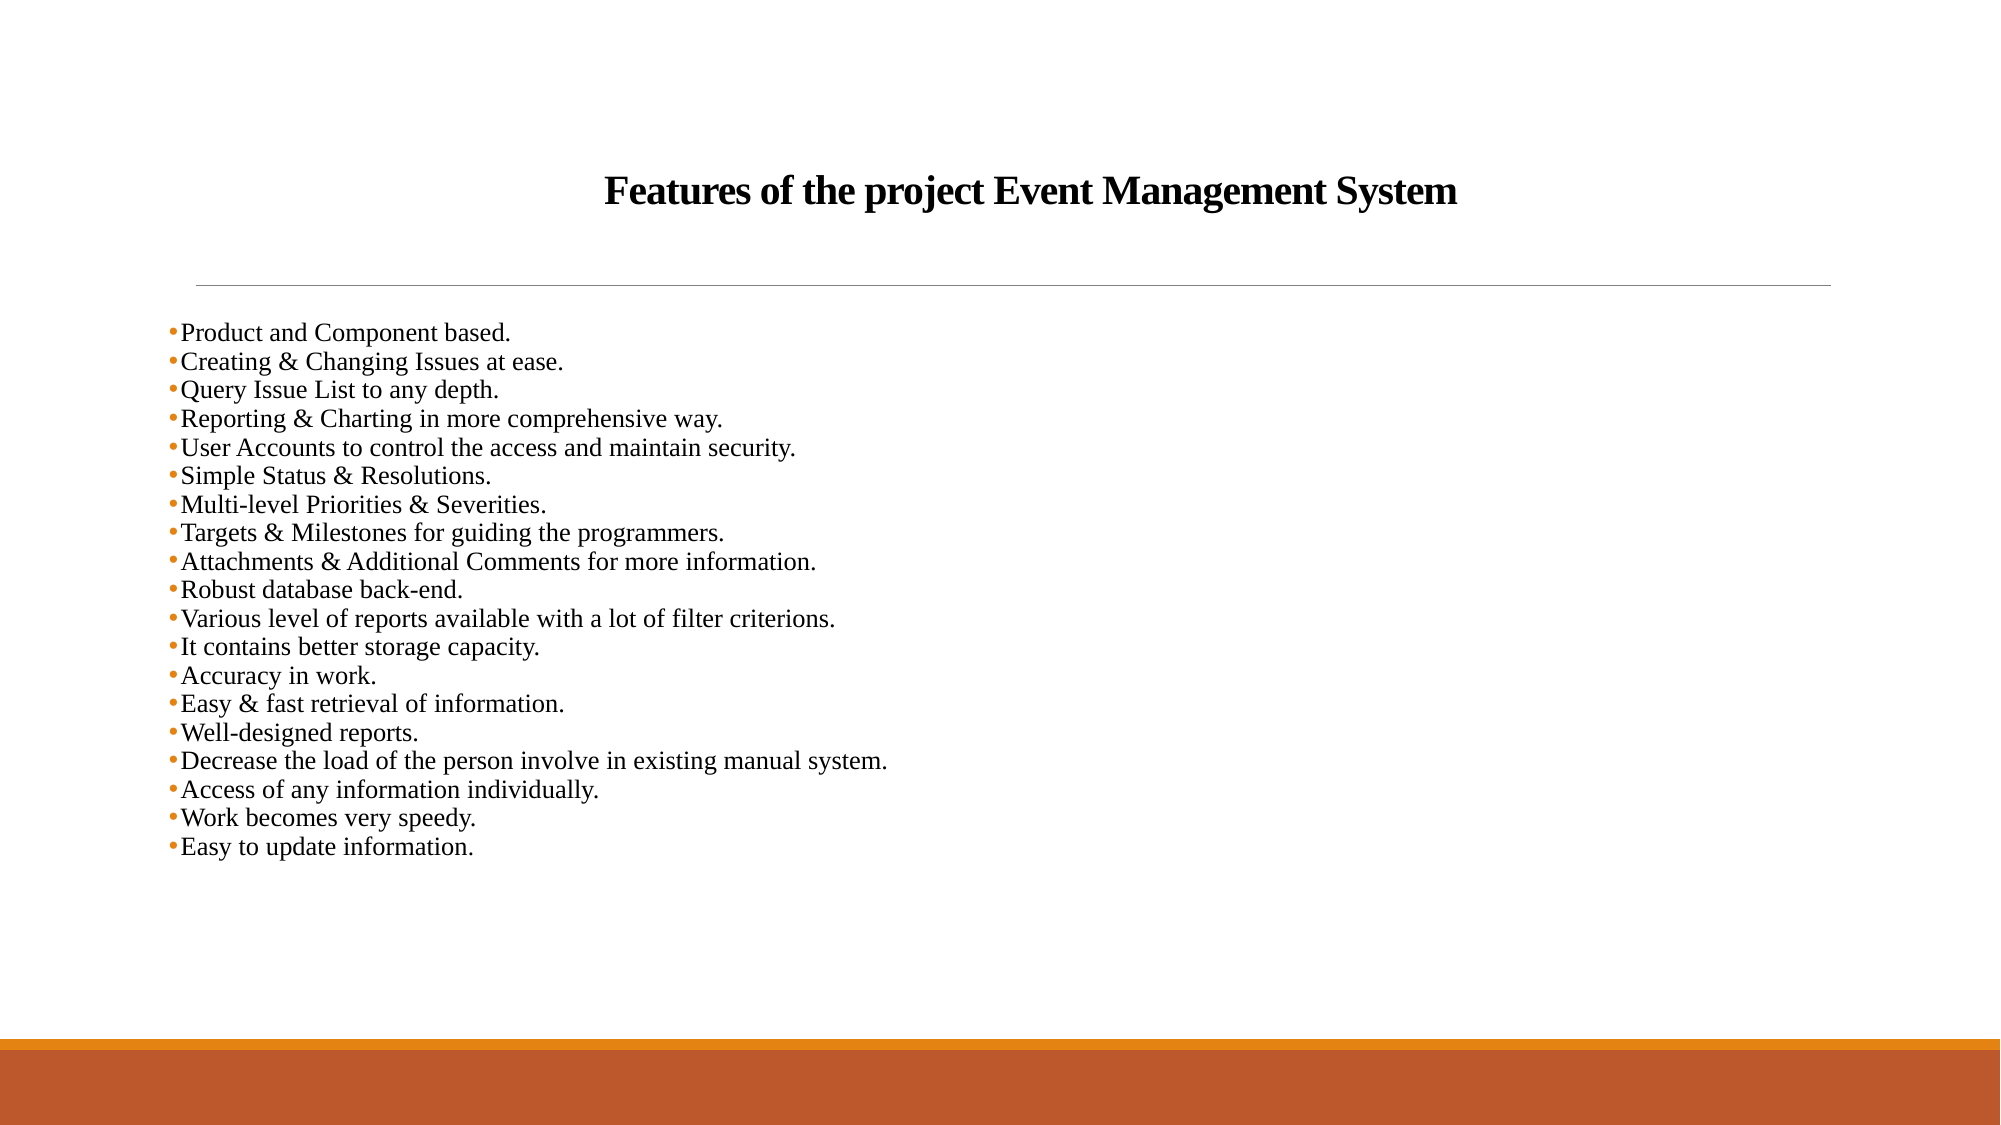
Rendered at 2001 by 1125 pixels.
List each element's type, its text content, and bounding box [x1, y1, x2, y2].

list Product and Component based. Creating & Changing Issues at ease. Query Issue List to any depth. Reporting & Charting in more comprehensive way. User Accounts to control the access and maintain security. Simple Status & Resolutions. Multi-level Priorities & Severities. Targets & Milestones for guiding the programmers. Attachments & Additional Comments for more information. Robust database back-end. Various level of reports available with a lot of filter criterions. It contains better storage capacity. Accuracy in work. Easy & fast retrieval of information. Well-designed reports. Decrease the load of the person involve in existing manual system. Access of any information individually. Work becomes very speedy. Easy to update information. [168, 311, 1830, 963]
title Features of the project Event Management System [589, 109, 1729, 311]
